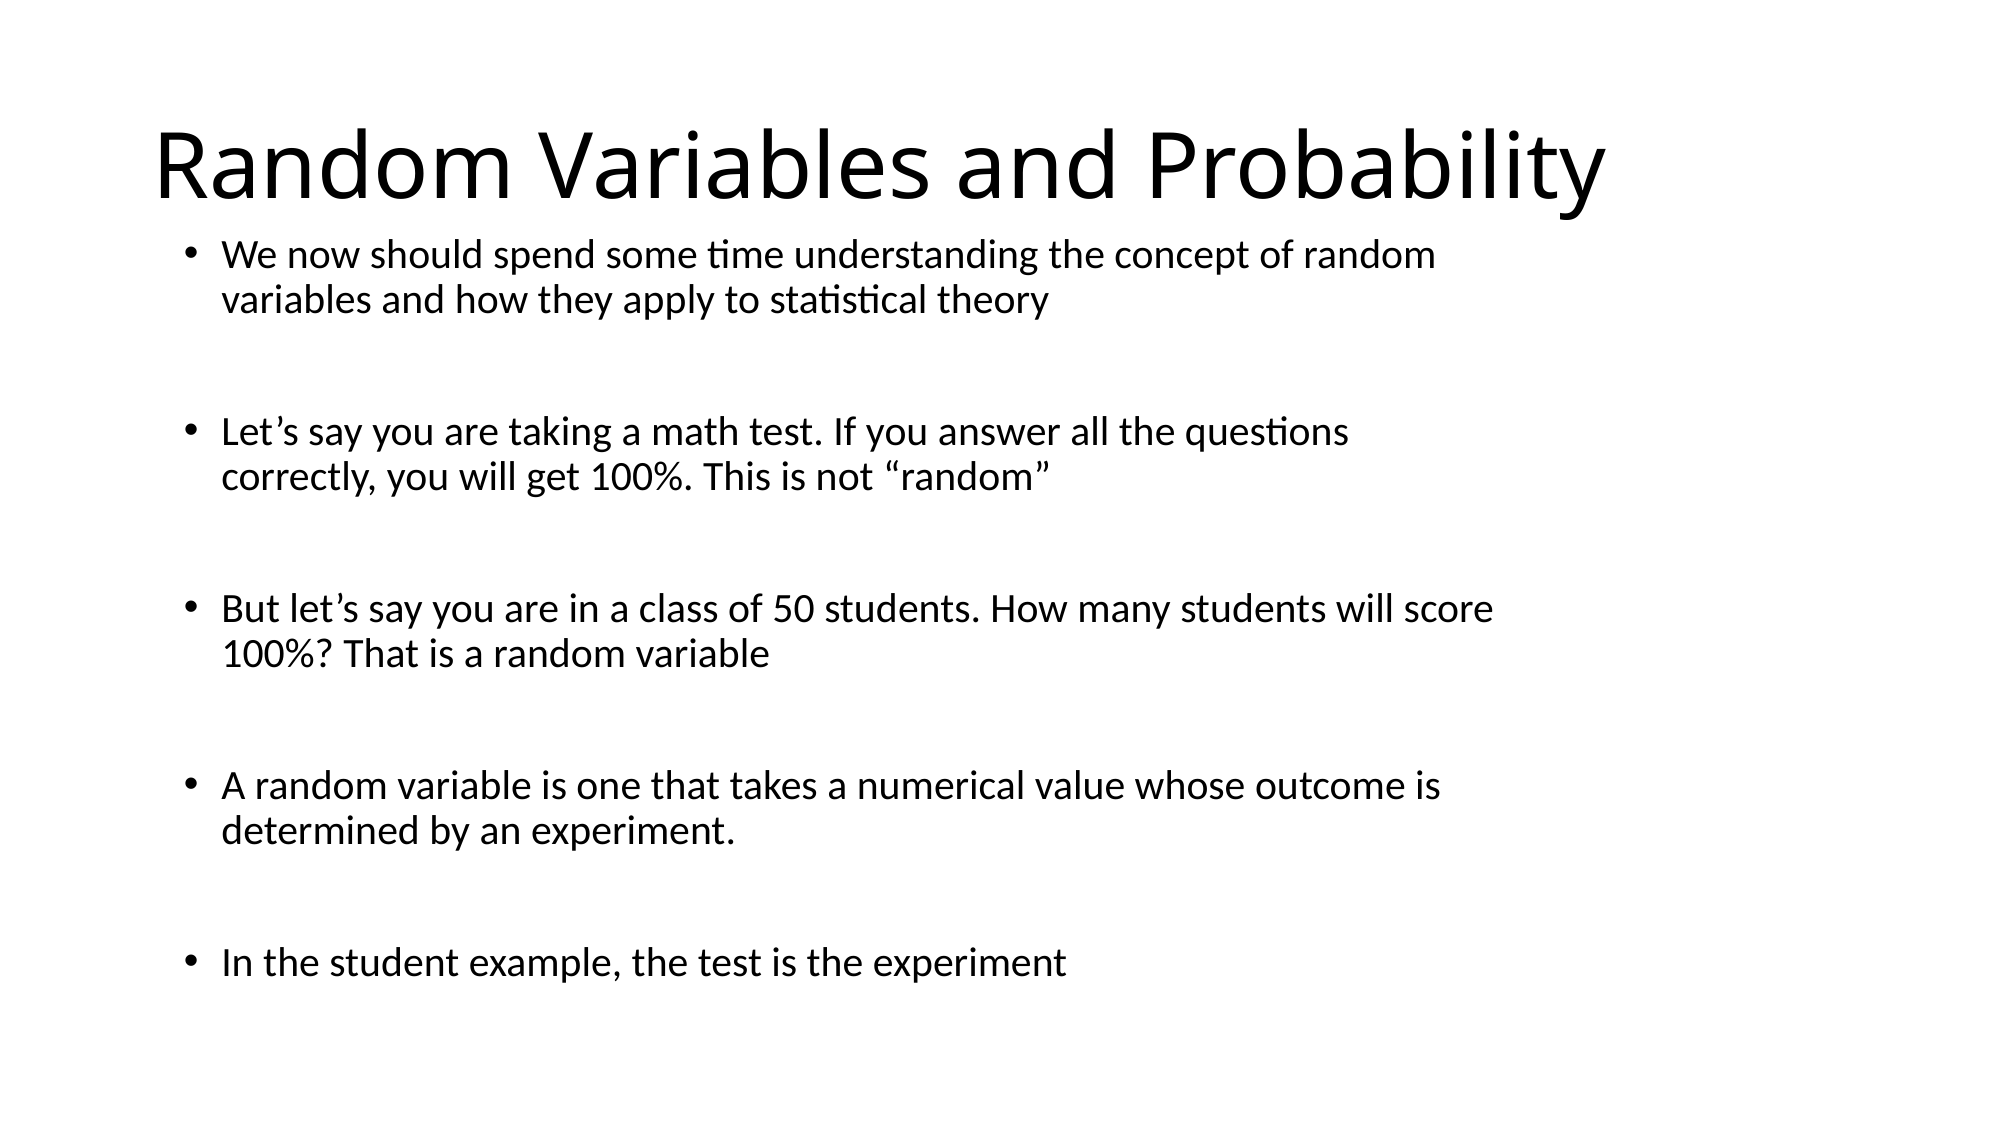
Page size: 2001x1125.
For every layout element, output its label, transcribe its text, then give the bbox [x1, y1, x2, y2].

list We now should spend some time understanding the concept of random variables and how they apply to statistical theory Let’s say you are taking a math test. If you answer all the questions correctly, you will get 100%. This is not “random” But let’s say you are in a class of 50 students. How many students will score 100%? That is a random variable A random variable is one that takes a numerical value whose outcome is determined by an experiment. In the student example, the test is the experiment [168, 224, 1519, 1025]
title Random Variables and Probability [137, 59, 1863, 278]
